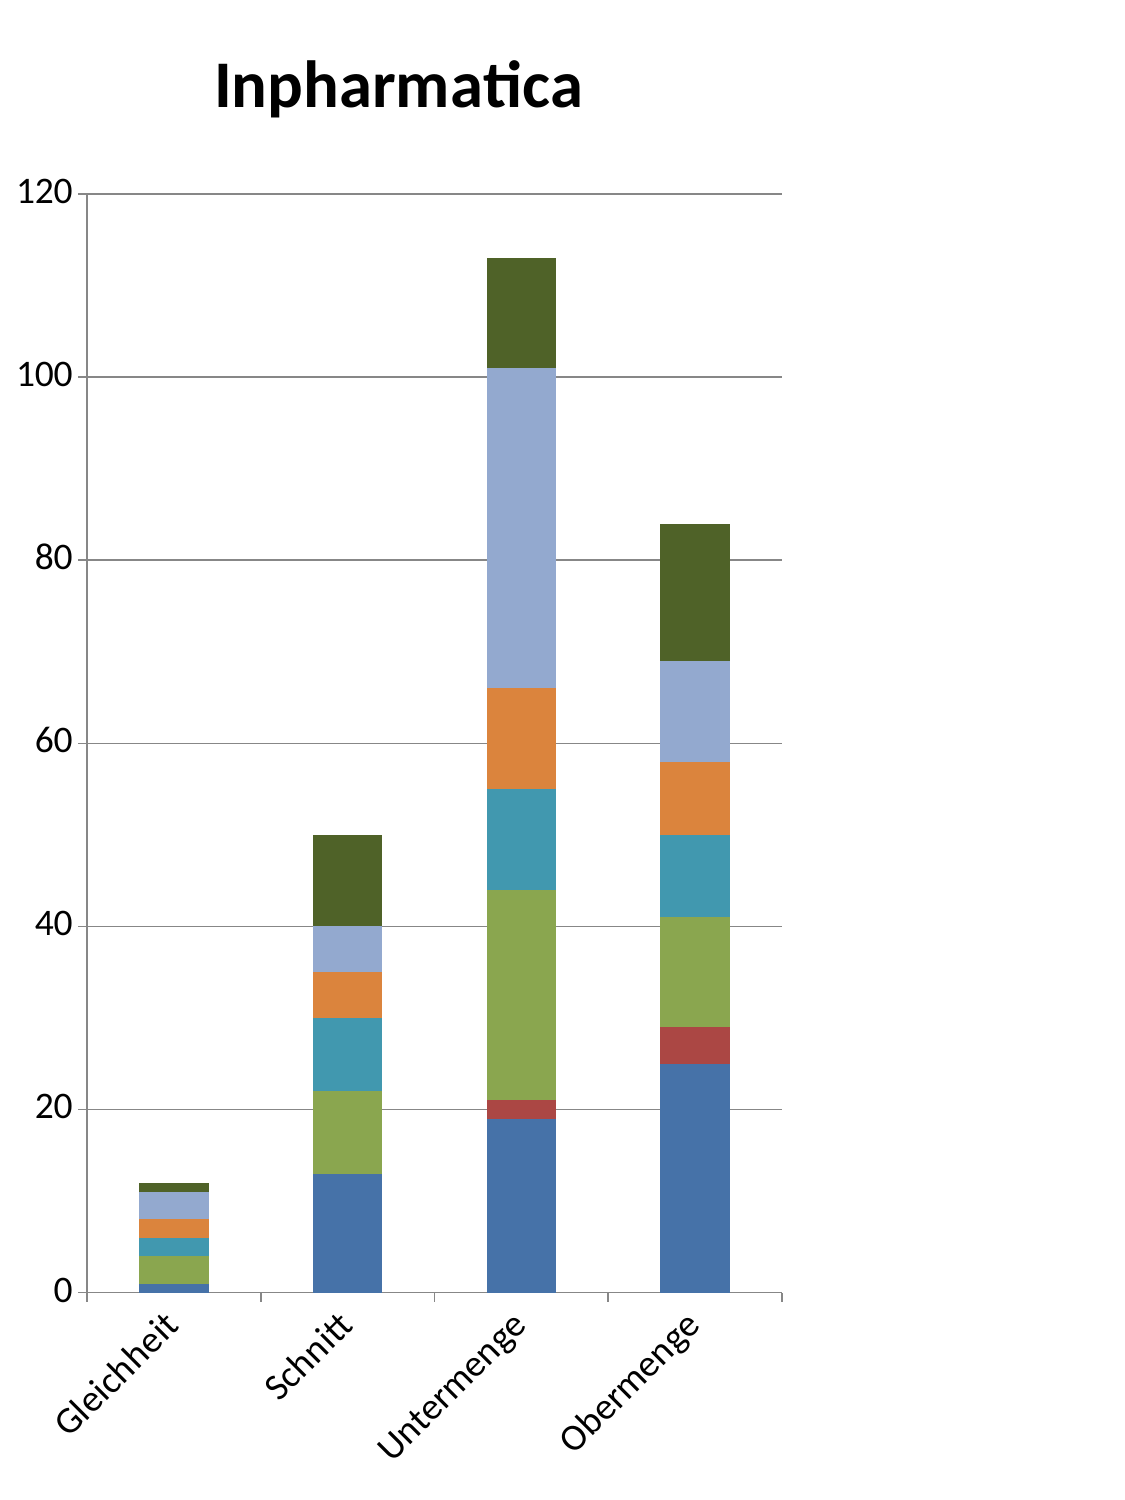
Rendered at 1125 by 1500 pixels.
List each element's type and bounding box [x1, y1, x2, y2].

chart [0, 0, 799, 1500]
